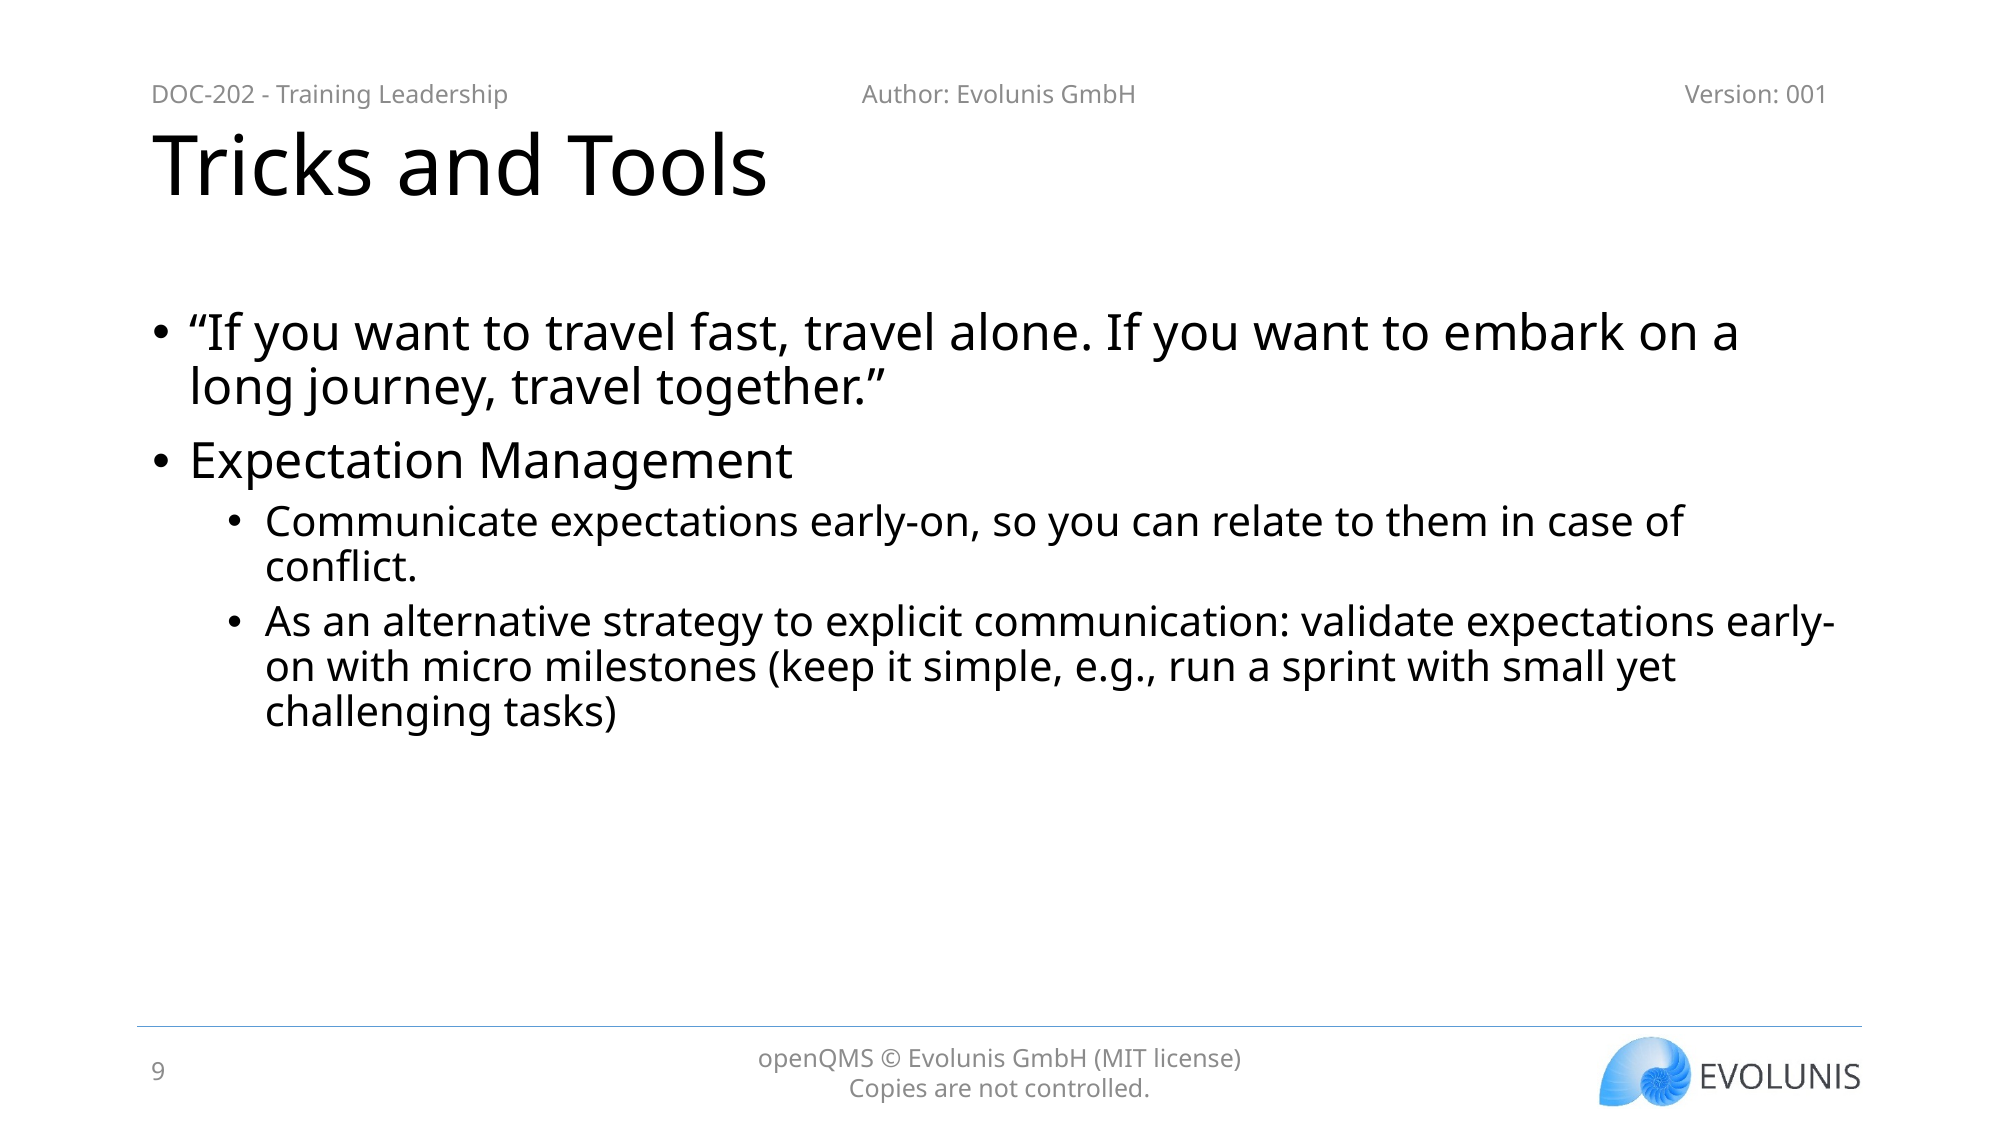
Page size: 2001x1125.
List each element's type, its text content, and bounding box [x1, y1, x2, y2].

list “If you want to travel fast, travel alone. If you want to embark on a long journey, travel together.” Expectation Management Communicate expectations early-on, so you can relate to them in case of conflict. As an alternative strategy to explicit communication: validate expectations early-on with micro milestones (keep it simple, e.g., run a sprint with small yet challenging tasks) [137, 299, 1863, 1014]
picture [1597, 1034, 1863, 1109]
title Tricks and Tools [137, 59, 1863, 278]
slide_number 9 [136, 1042, 587, 1103]
